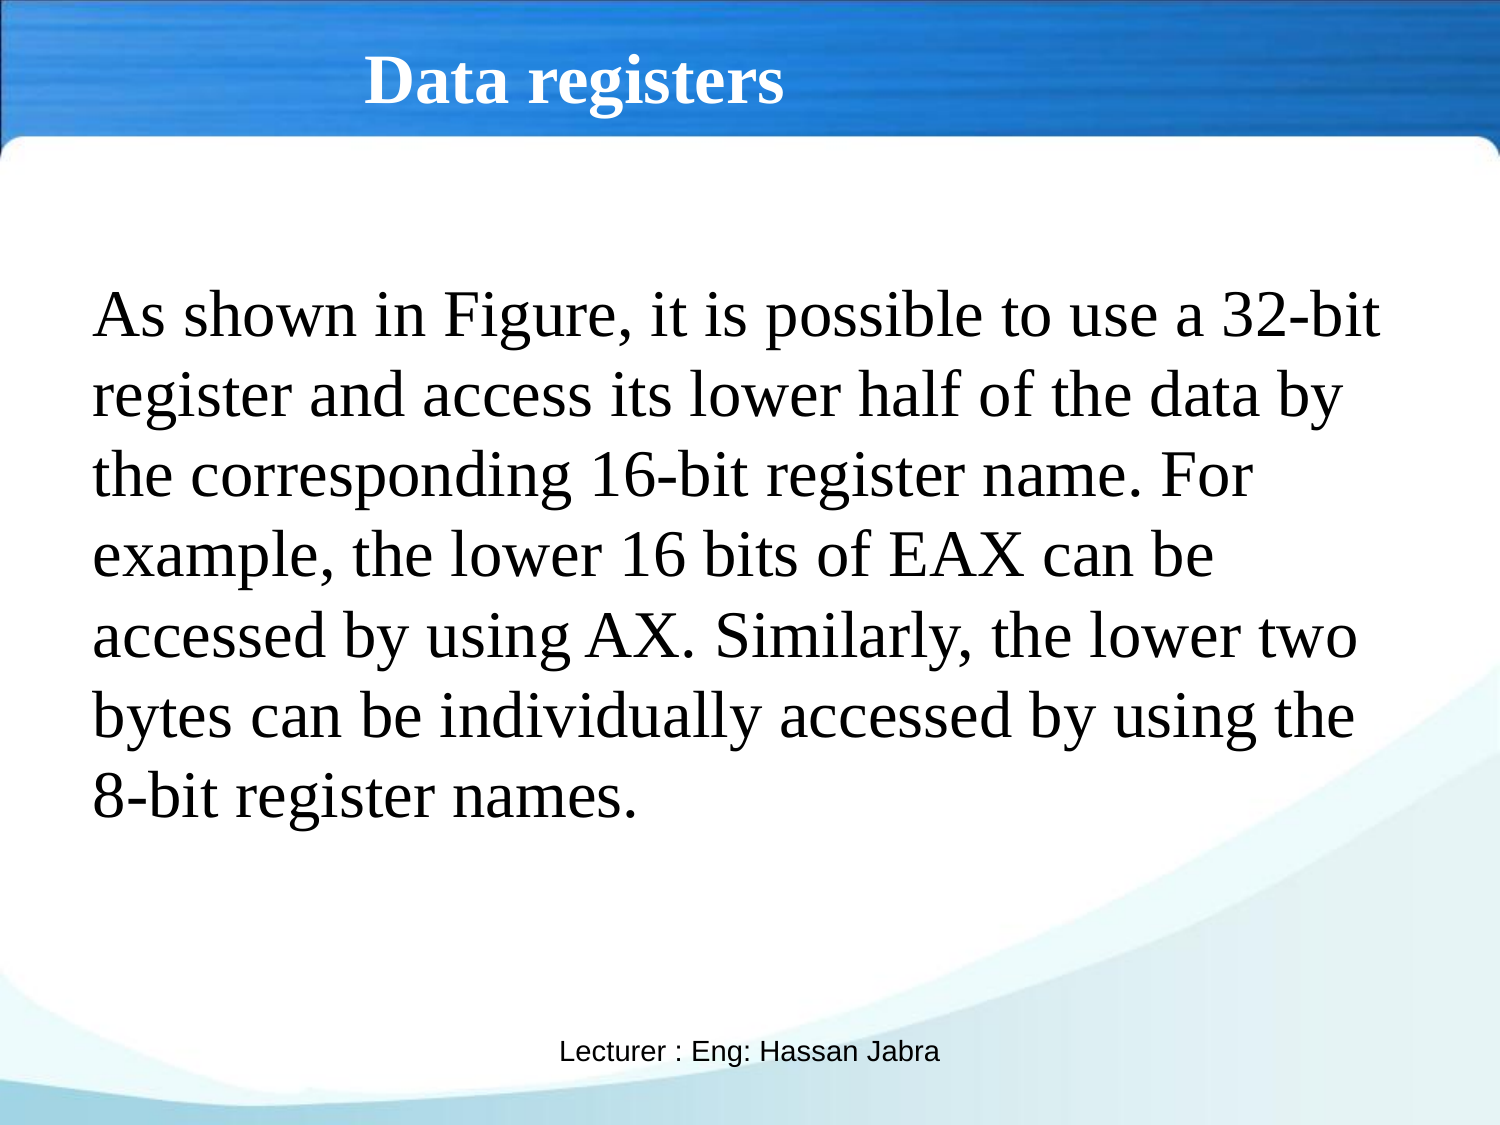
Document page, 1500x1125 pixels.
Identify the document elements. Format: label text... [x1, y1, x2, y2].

title Data registers [75, 24, 1075, 125]
list As shown in Figure, it is possible to use a 32-bit register and access its lower half of the data by the corresponding 16-bit register name. For example, the lower 16 bits of EAX can be accessed by using AX. Similarly, the lower two bytes can be individually accessed by using the 8-bit register names. [77, 262, 1428, 914]
footer Lecturer : Eng: Hassan Jabra [512, 1024, 988, 1103]
picture [0, 0, 1500, 1125]
